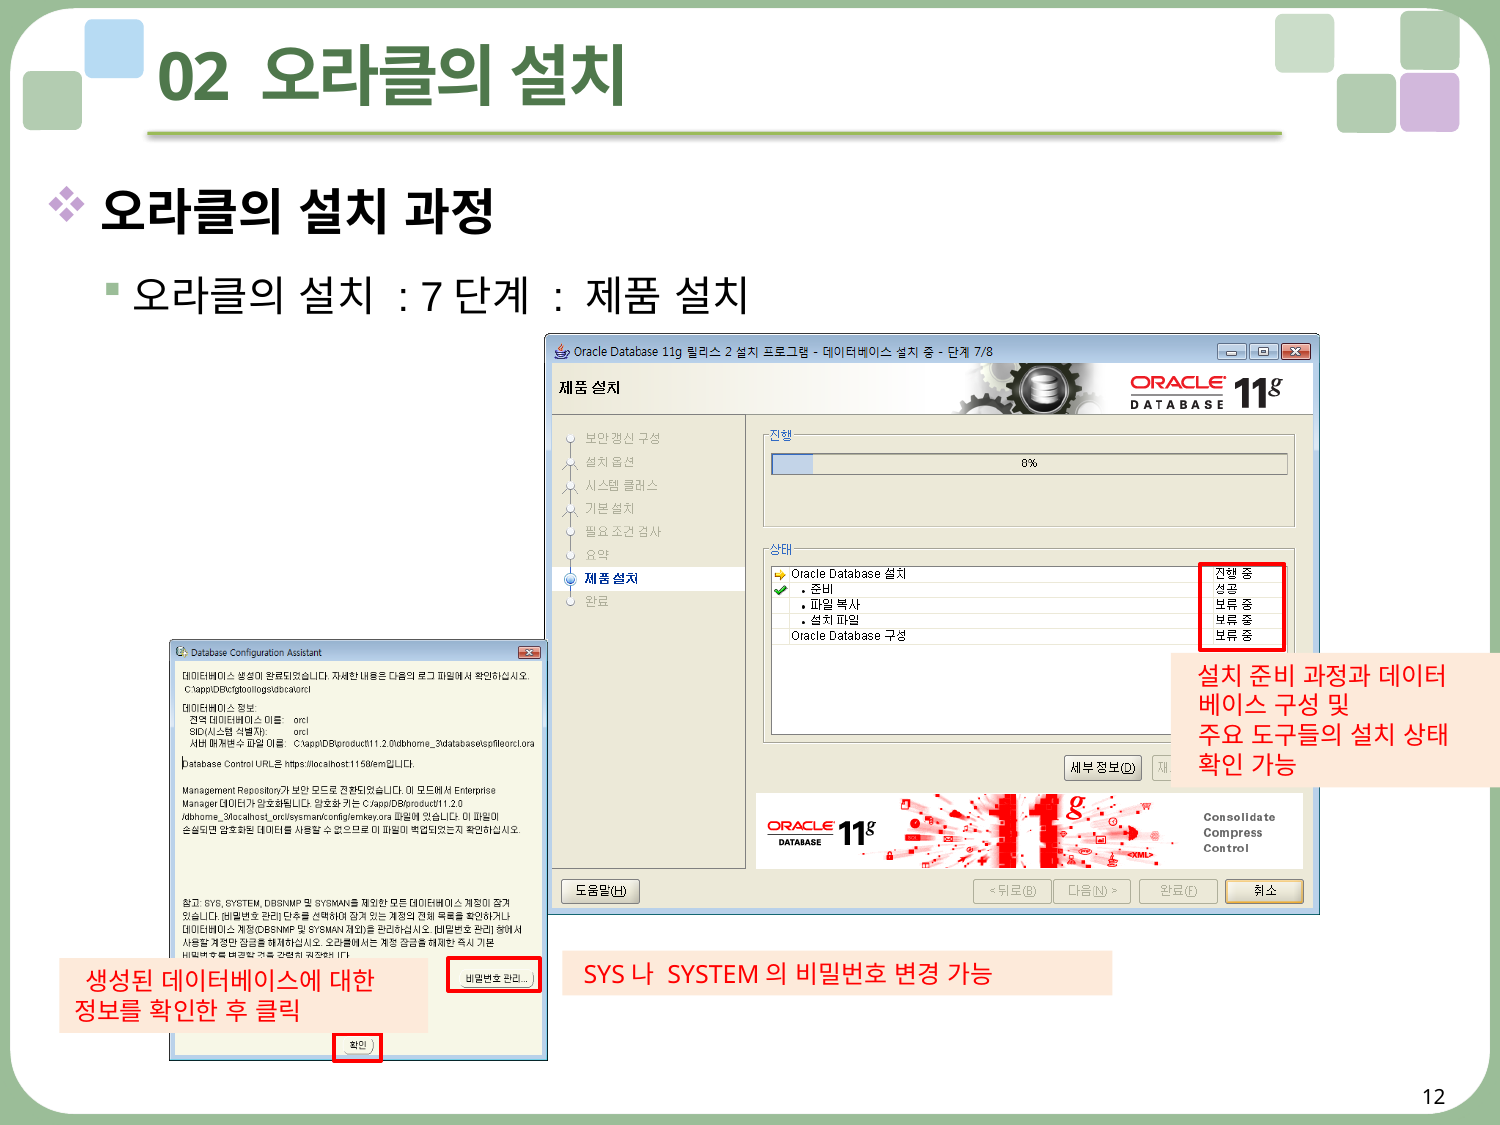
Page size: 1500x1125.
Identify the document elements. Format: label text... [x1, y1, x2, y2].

text_box 생성된 데이터베이스에 대한 정보를 확인한 후 클릭 [59, 958, 164, 1033]
picture [0, 0, 1500, 1125]
text_box 설치 준비 과정과 데이터 베이스 구성 및 주요 도구들의 설치 상태 확인 가능 [1326, 652, 1500, 788]
text_box SYS나 SYSTEM의 비밀번호 변경 가능 [562, 950, 1113, 996]
picture [169, 333, 1321, 1062]
list 오라클의 설치 과정 오라클의 설치 : 7단계 : 제품 설치 [29, 172, 1459, 1083]
title 02 오라클의 설치 [142, 25, 1459, 123]
